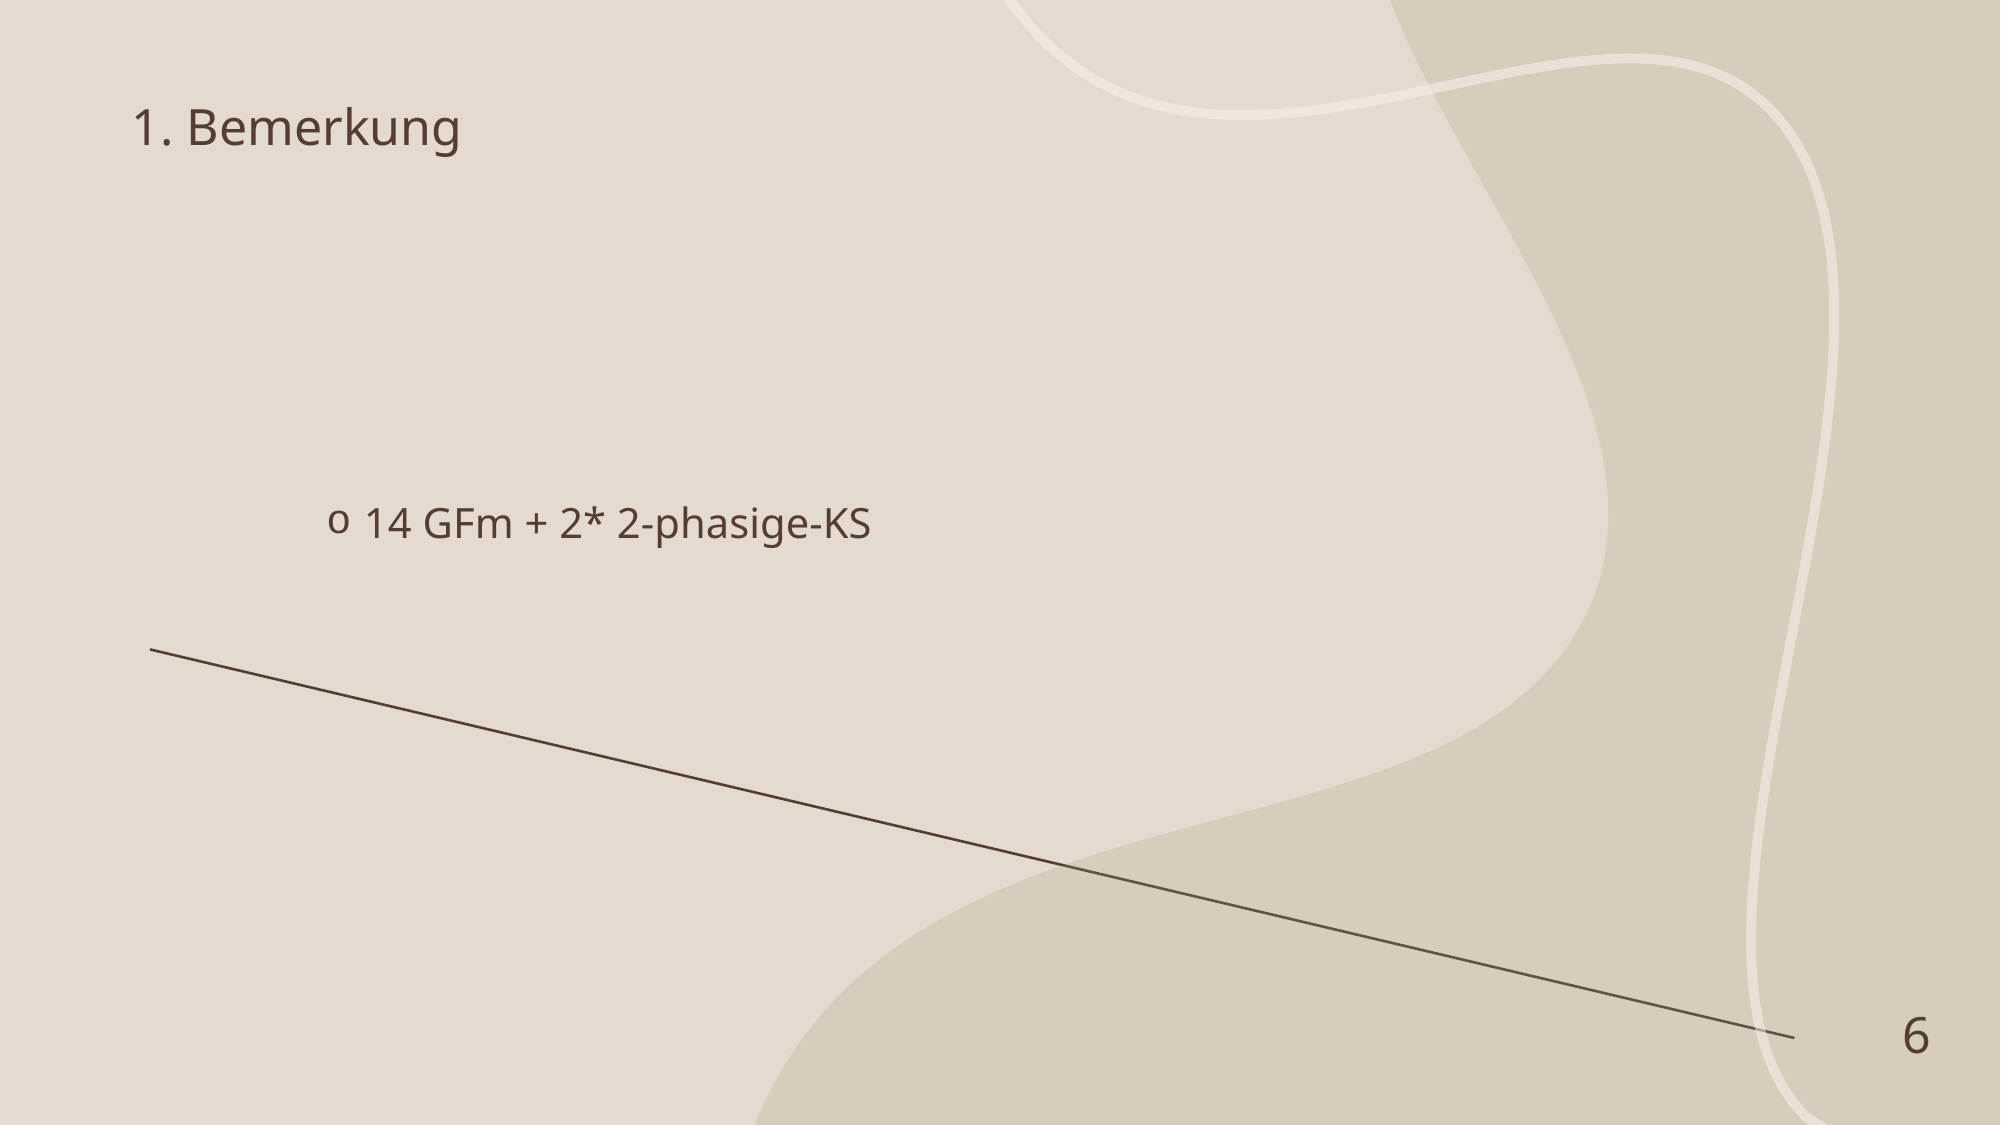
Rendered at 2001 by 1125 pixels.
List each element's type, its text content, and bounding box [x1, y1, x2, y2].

title 1. Bemerkung [116, 13, 1817, 164]
slide_number 6 [1862, 964, 1971, 1112]
list 14 GFm + 2* 2-phasige-KS [311, 495, 1430, 1125]
